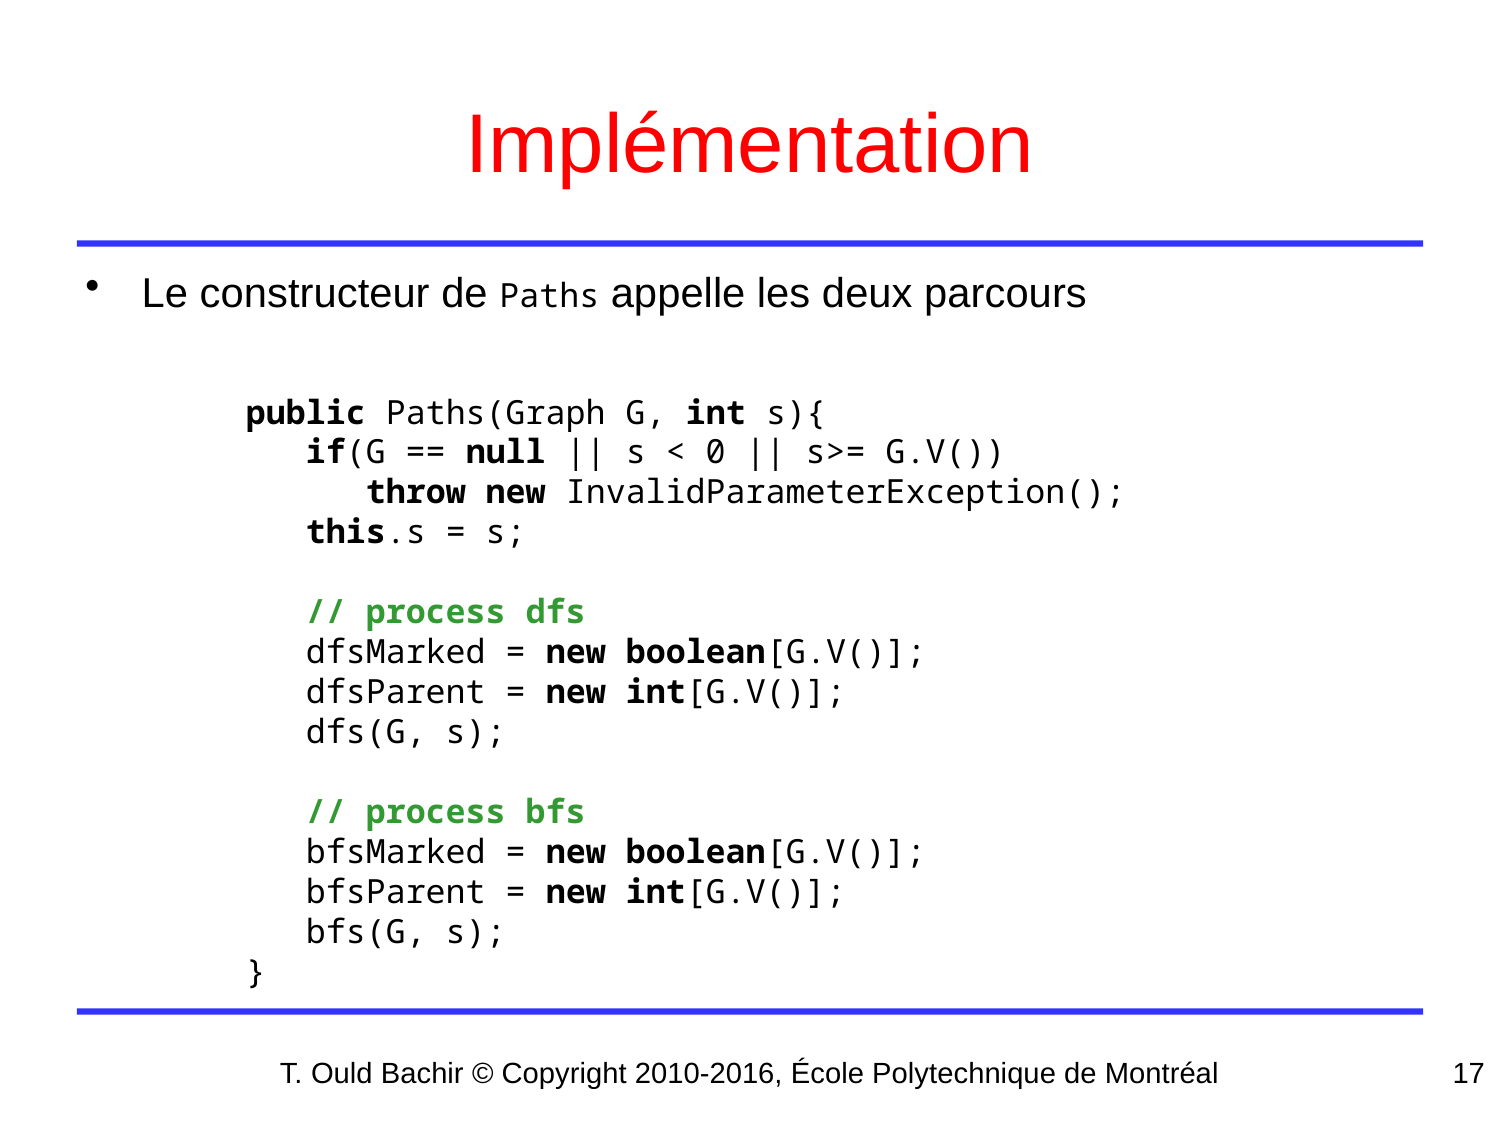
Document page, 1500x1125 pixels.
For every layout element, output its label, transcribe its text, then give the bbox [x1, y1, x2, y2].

slide_number 17 [1149, 1046, 1500, 1125]
text_box Le constructeur de Paths appelle les deux parcours [70, 257, 1412, 327]
text_box public Paths(Graph G, int s){ if(G == null || s < 0 || s>= G.V()) throw new InvalidParameterException(); this.s = s; // process dfs dfsMarked = new boolean[G.V()]; dfsParent = new int[G.V()]; dfs(G, s); // process bfs bfsMarked = new boolean[G.V()]; bfsParent = new int[G.V()]; bfs(G, s); } [171, 383, 1435, 997]
footer T. Ould Bachir © Copyright 2010-2016, École Polytechnique de Montréal [0, 1046, 1149, 1125]
title Implémentation [75, 45, 1425, 233]
